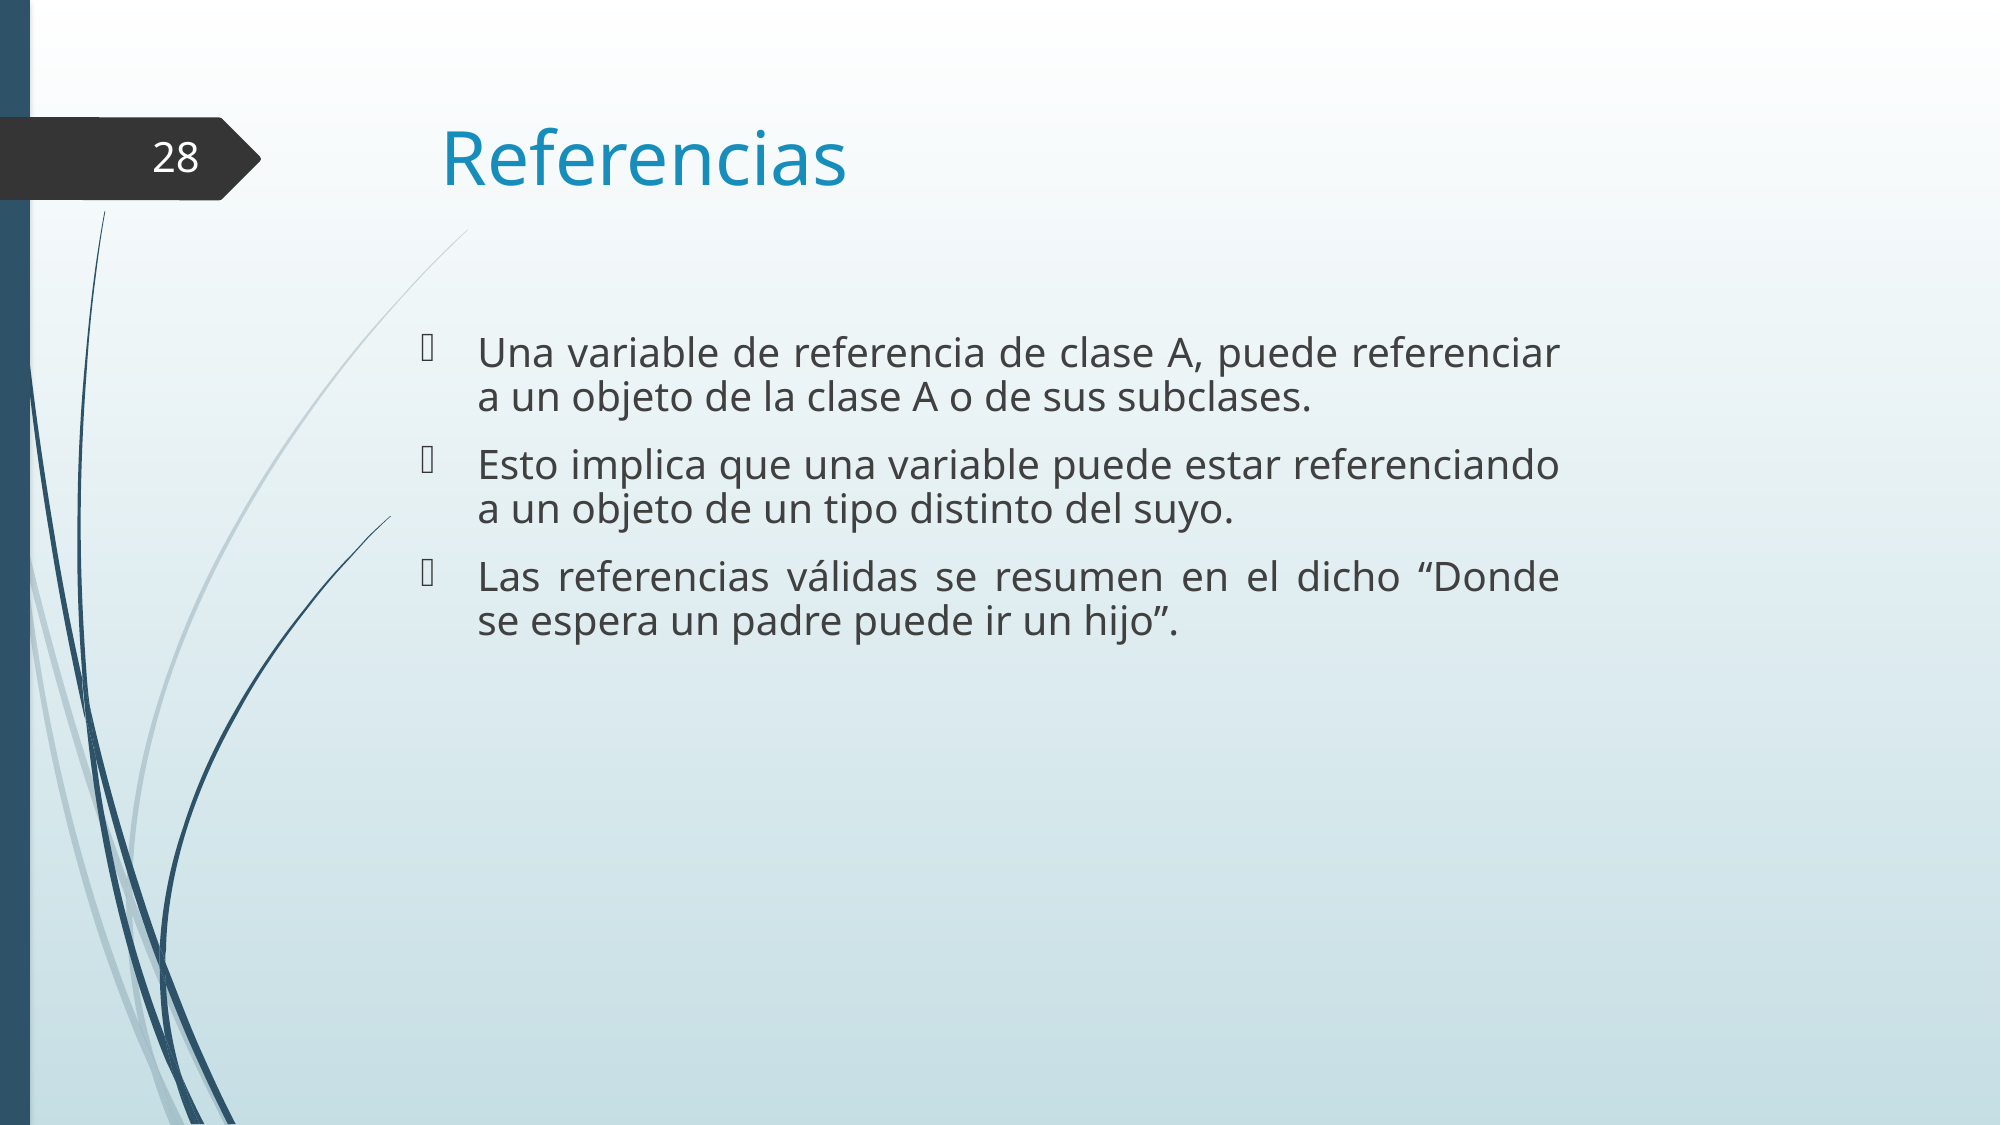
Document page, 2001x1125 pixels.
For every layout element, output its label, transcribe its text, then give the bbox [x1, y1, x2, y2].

title Referencias [425, 102, 1888, 313]
list Una variable de referencia de clase A, puede referenciar a un objeto de la clase A o de sus subclases. Esto implica que una variable puede estar referenciando a un objeto de un tipo distinto del suyo. Las referencias válidas se resumen en el dicho “Donde se espera un padre puede ir un hijo”. [405, 324, 1577, 689]
slide_number 28 [87, 129, 216, 190]
